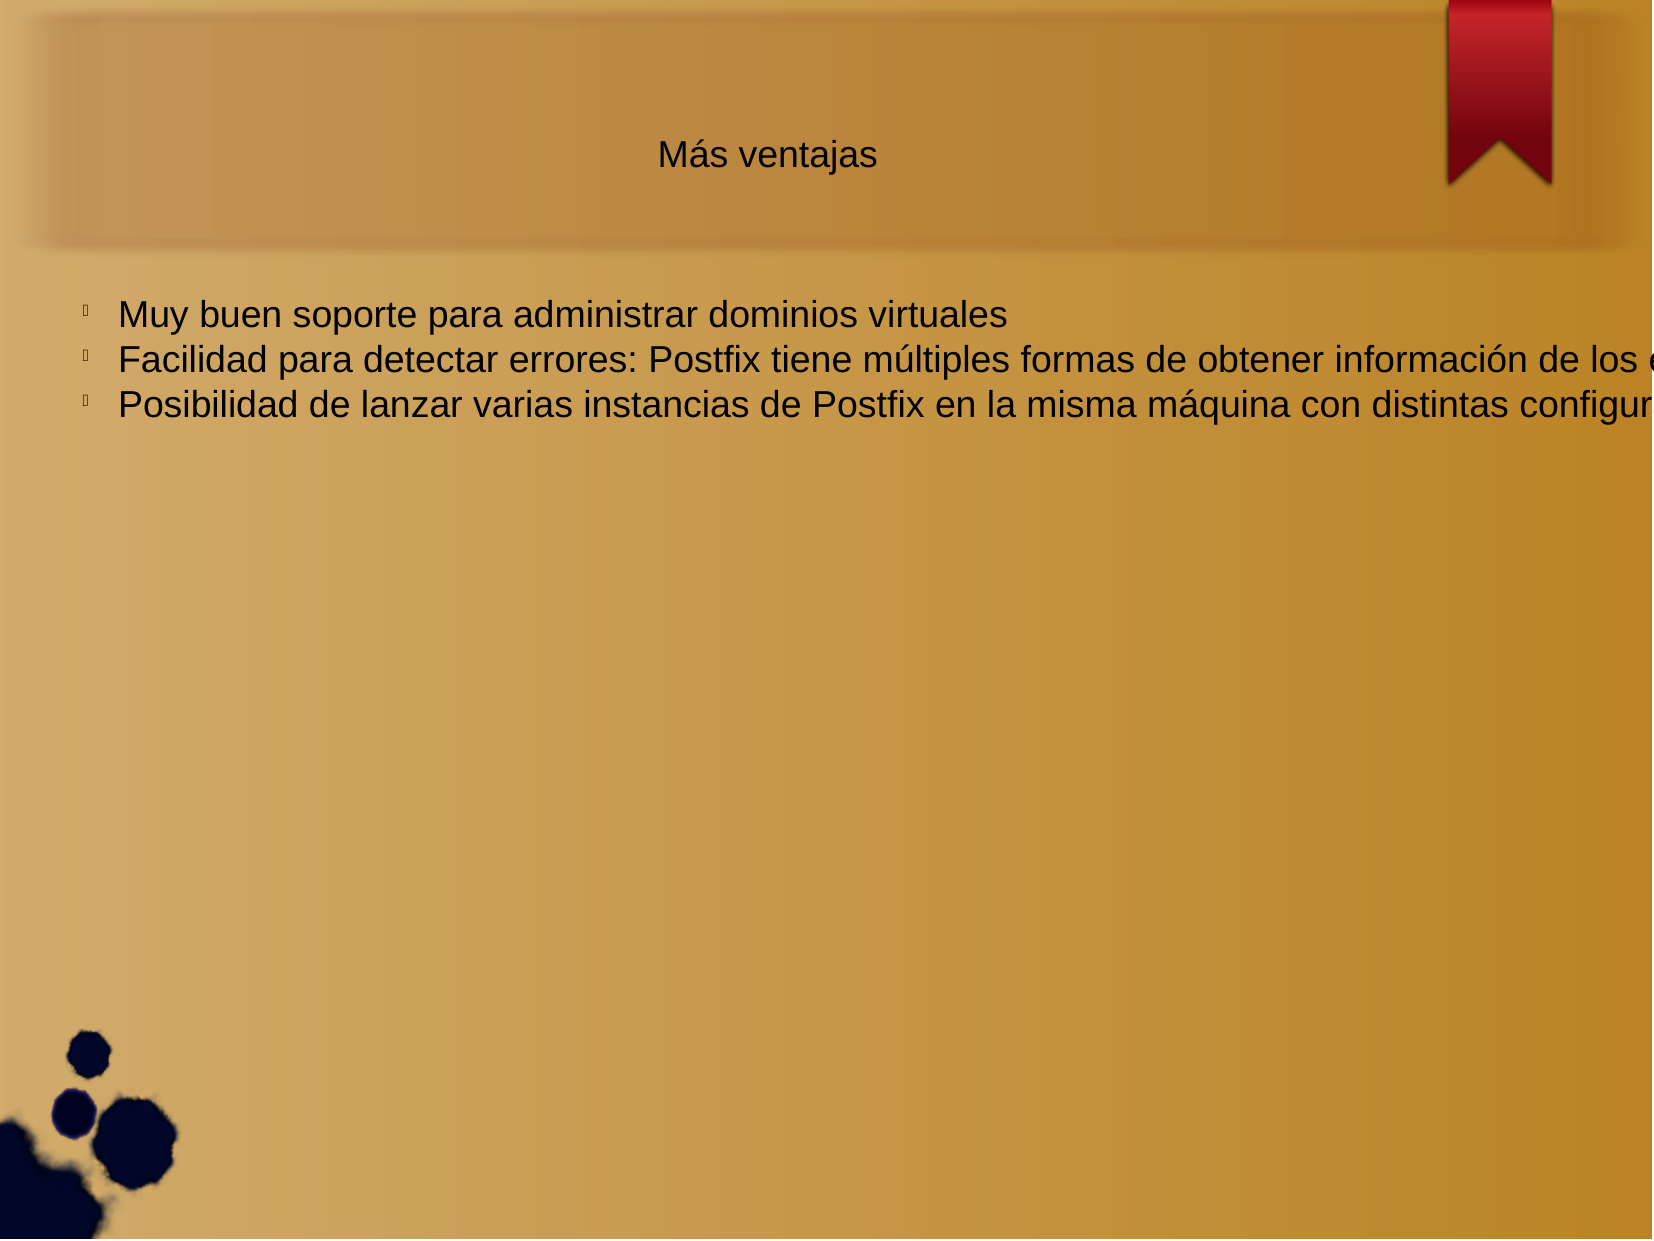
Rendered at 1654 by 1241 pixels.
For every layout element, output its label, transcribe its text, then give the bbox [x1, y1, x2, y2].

text_box Más ventajas [82, 49, 1453, 257]
text_box Muy buen soporte para administrar dominios virtuales Facilidad para detectar errores: Postfix tiene múltiples formas de obtener información de los errores ocurridos y los logs generados son muy claros y explicativos. Posibilidad de lanzar varias instancias de Postfix en la misma máquina con distintas configuraciones:Podemos usar cada una de estas instancias con distintas direcciones IP, distintos puertos, etc. De esta forma podemos tener más de un servidor para cada necesidad. [82, 290, 1538, 1010]
